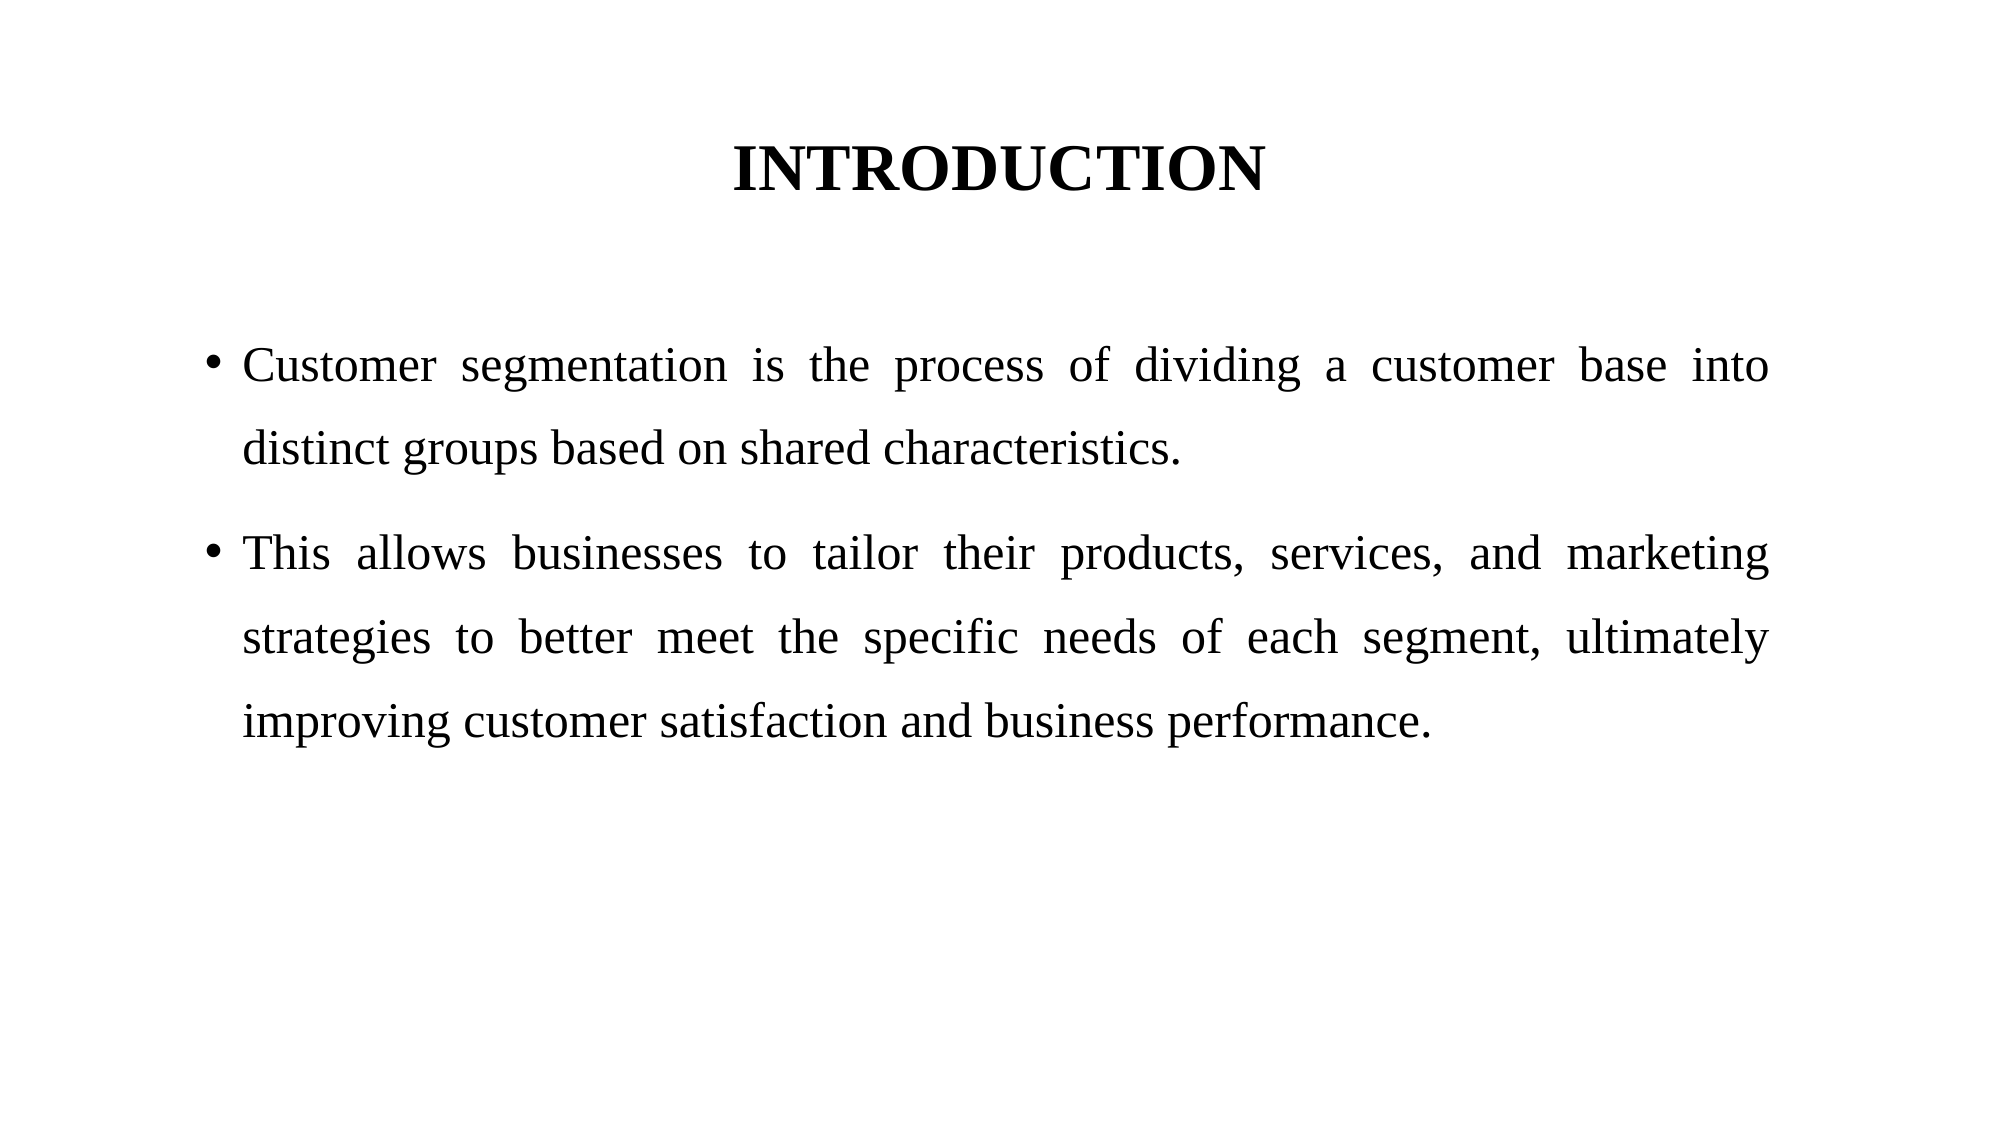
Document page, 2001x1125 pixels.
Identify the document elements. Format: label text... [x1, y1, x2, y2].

title INTRODUCTION [137, 59, 1863, 278]
list Customer segmentation is the process of dividing a customer base into distinct groups based on shared characteristics. This allows businesses to tailor their products, services, and marketing strategies to better meet the specific needs of each segment, ultimately improving customer satisfaction and business performance. [189, 299, 1787, 1014]
